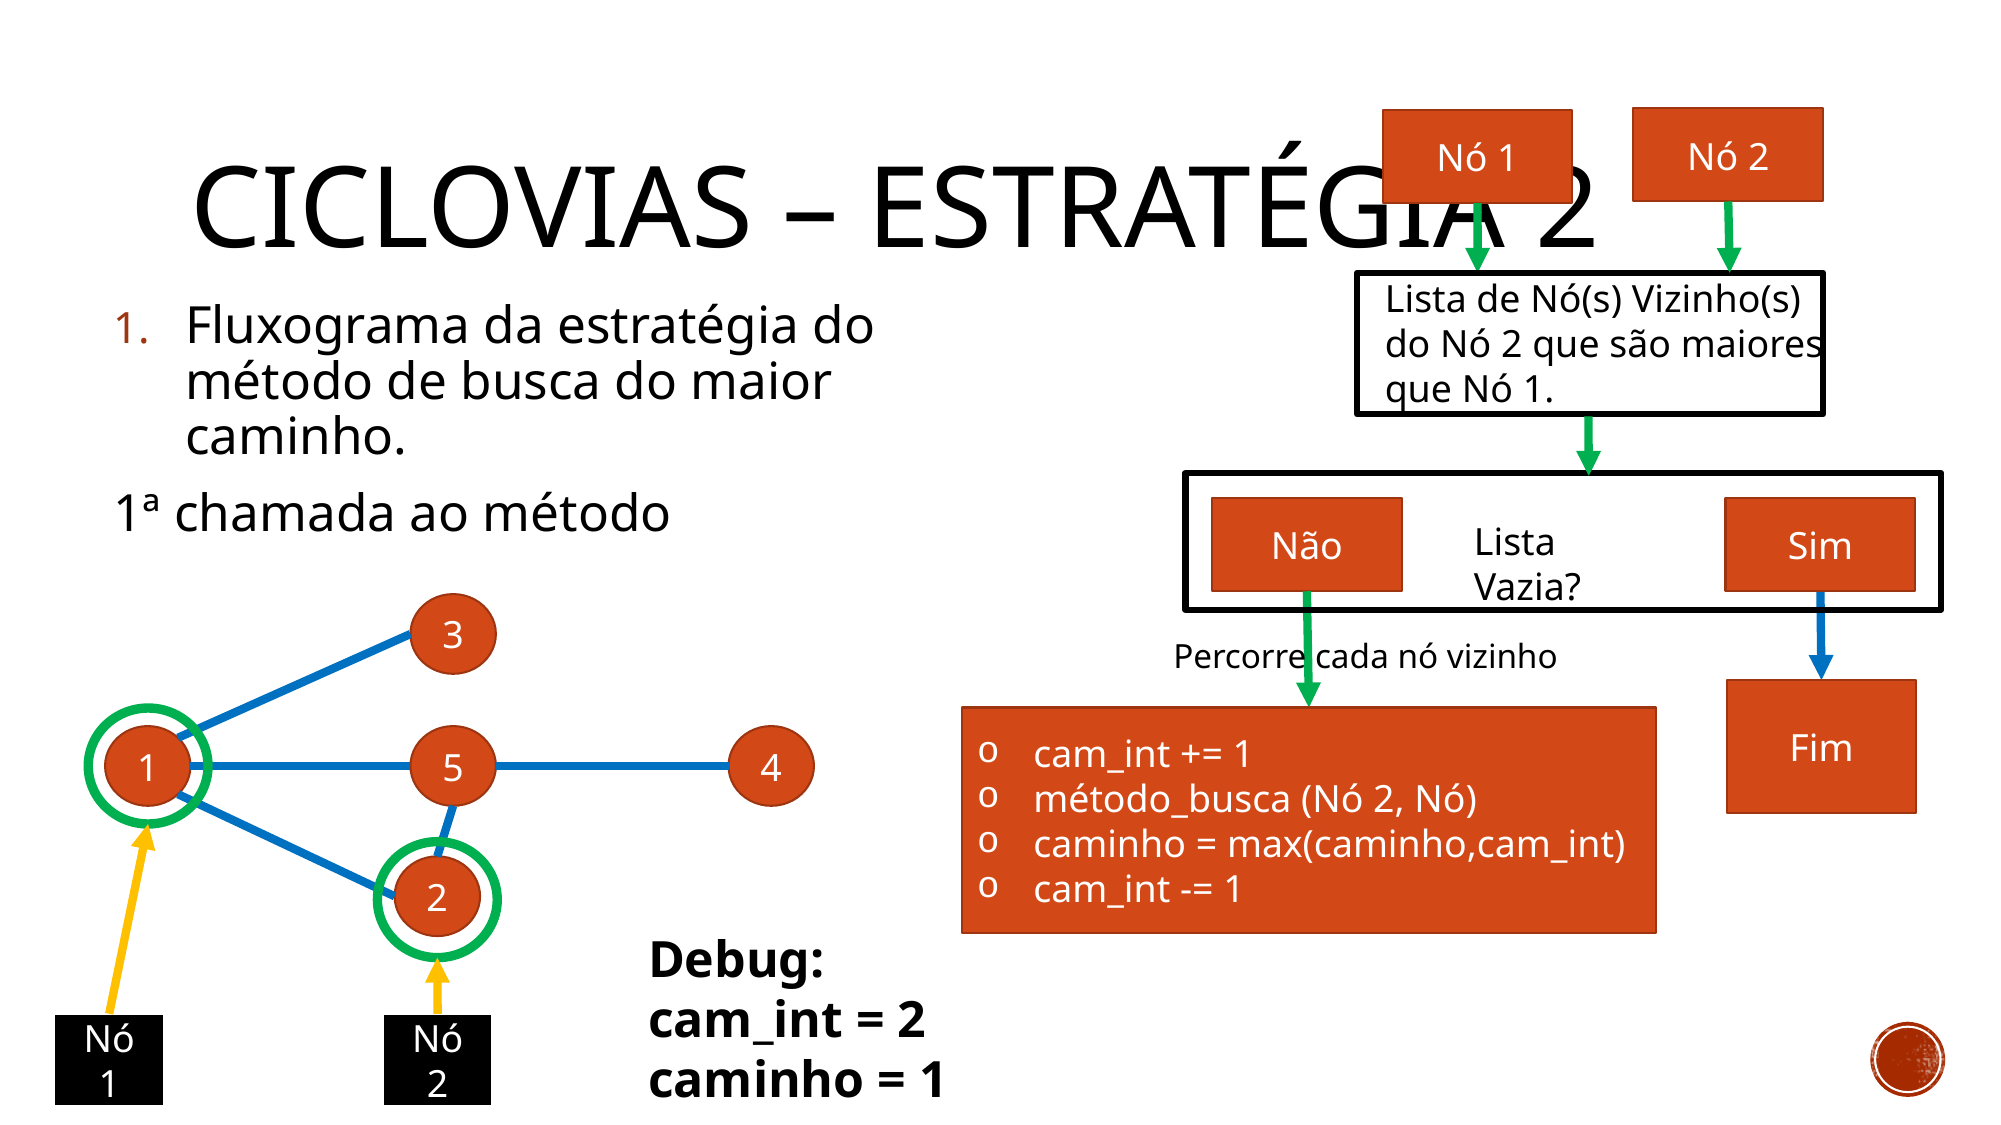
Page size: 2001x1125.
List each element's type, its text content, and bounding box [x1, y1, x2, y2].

text_box cam_int += 1 método_busca (Nó 2, Nó) caminho = max(caminho,cam_int) cam_int -= 1 [961, 706, 1657, 934]
list Fluxograma da estratégia do método de busca do maior caminho. 1ª chamada ao método [98, 292, 1053, 553]
title Ciclovias – Estratégia 2 [175, 79, 1826, 344]
text_box Fim [1726, 679, 1917, 814]
text_box [87, 725, 104, 807]
text_box Lista Vazia? [1459, 611, 1687, 616]
text_box Nó 1 [1382, 109, 1573, 204]
text_box Debug: cam_int = 2 caminho = 1 [633, 920, 1028, 1115]
text_box Nó 1 [52, 1012, 166, 1108]
text_box Nó 2 [381, 1012, 494, 1109]
text_box Lista de Nó(s) Vizinho(s) do Nó 2 que são maiores que Nó 1. [1370, 267, 1858, 417]
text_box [108, 597, 812, 934]
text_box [111, 826, 146, 1013]
text_box [1184, 472, 1942, 611]
text_box Nó 2 [1632, 107, 1824, 202]
text_box [1356, 272, 1370, 415]
text_box Percorre cada nó vizinho [1158, 627, 1581, 683]
text_box [390, 937, 485, 959]
